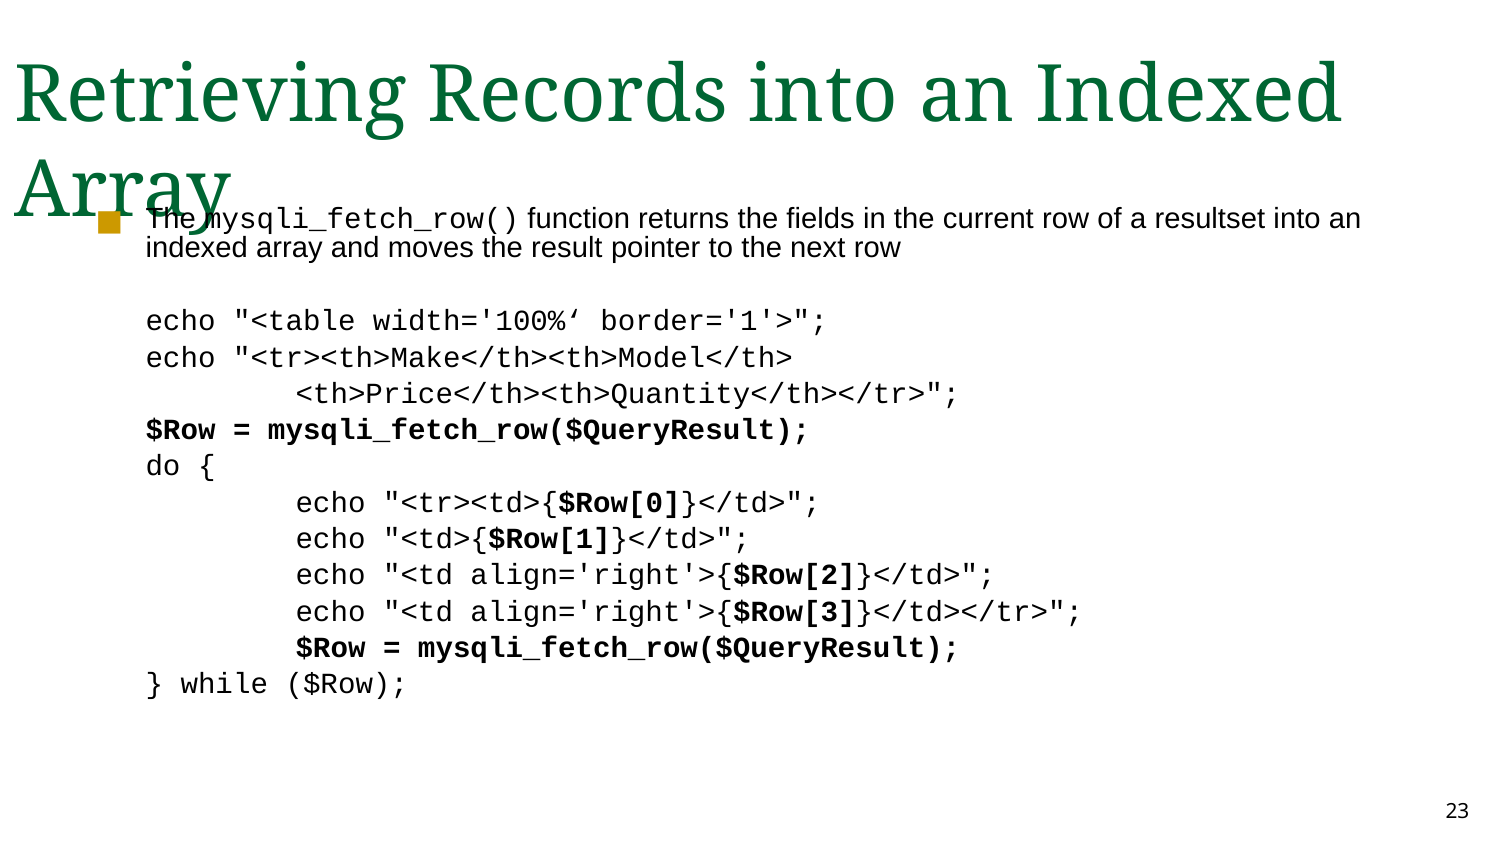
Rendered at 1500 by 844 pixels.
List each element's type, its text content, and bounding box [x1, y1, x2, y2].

text_box The mysqli_fetch_row() function returns the fields in the current row of a resultset into an indexed array and moves the result pointer to the next row echo "<table width='100%‘ border='1'>"; echo "<tr><th>Make</th><th>Model</th> <th>Price</th><th>Quantity</th></tr>"; $Row = mysqli_fetch_row($QueryResult); do { echo "<tr><td>{$Row[0]}</td>"; echo "<td>{$Row[1]}</td>"; echo "<td align='right'>{$Row[2]}</td>"; echo "<td align='right'>{$Row[3]}</td></tr>"; $Row = mysqli_fetch_row($QueryResult); } while ($Row); [74, 196, 1425, 755]
text_box Retrieving Records into an Indexed Array [0, 34, 1484, 175]
text_box ‹#› [1393, 769, 1484, 834]
